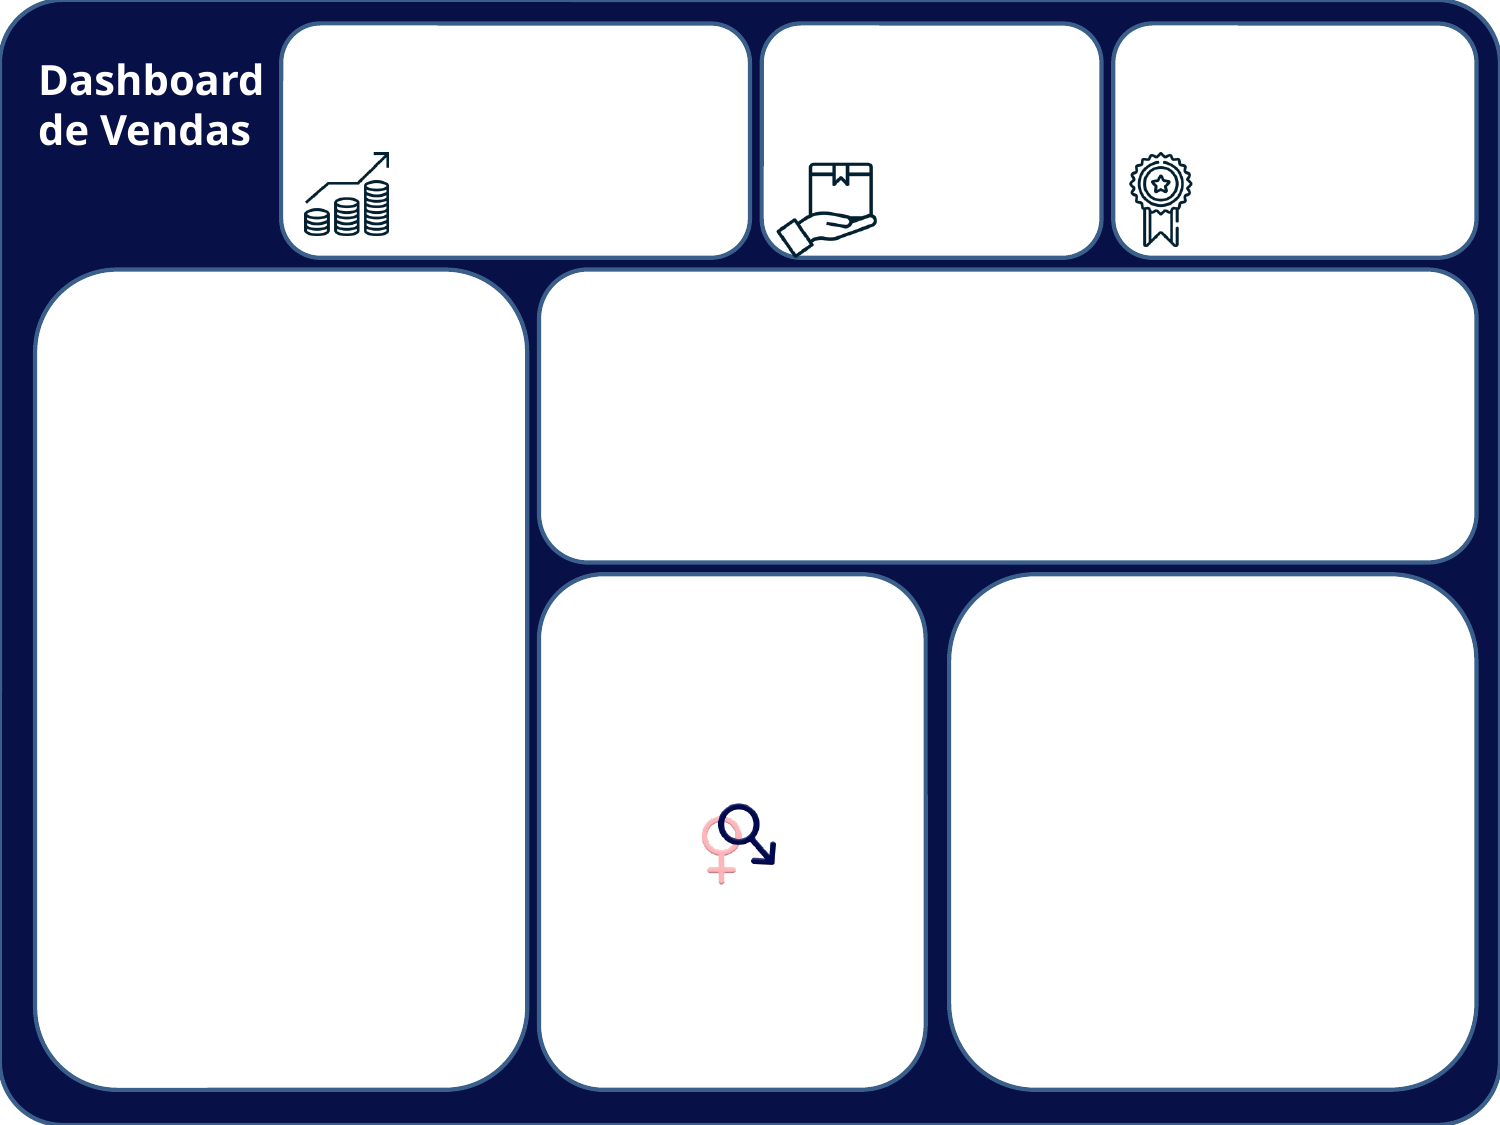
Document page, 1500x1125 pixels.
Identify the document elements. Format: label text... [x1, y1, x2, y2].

text_box [0, 0, 1500, 1125]
text_box [947, 572, 1479, 1092]
picture [304, 152, 389, 237]
picture [691, 796, 786, 891]
text_box [536, 572, 928, 1092]
text_box [279, 21, 753, 260]
text_box [759, 21, 1104, 260]
text_box Dashboard de Vendas [23, 46, 340, 162]
picture [773, 152, 881, 260]
text_box [1111, 21, 1479, 260]
picture [1112, 152, 1208, 247]
text_box [536, 267, 1479, 565]
text_box [32, 267, 530, 1092]
